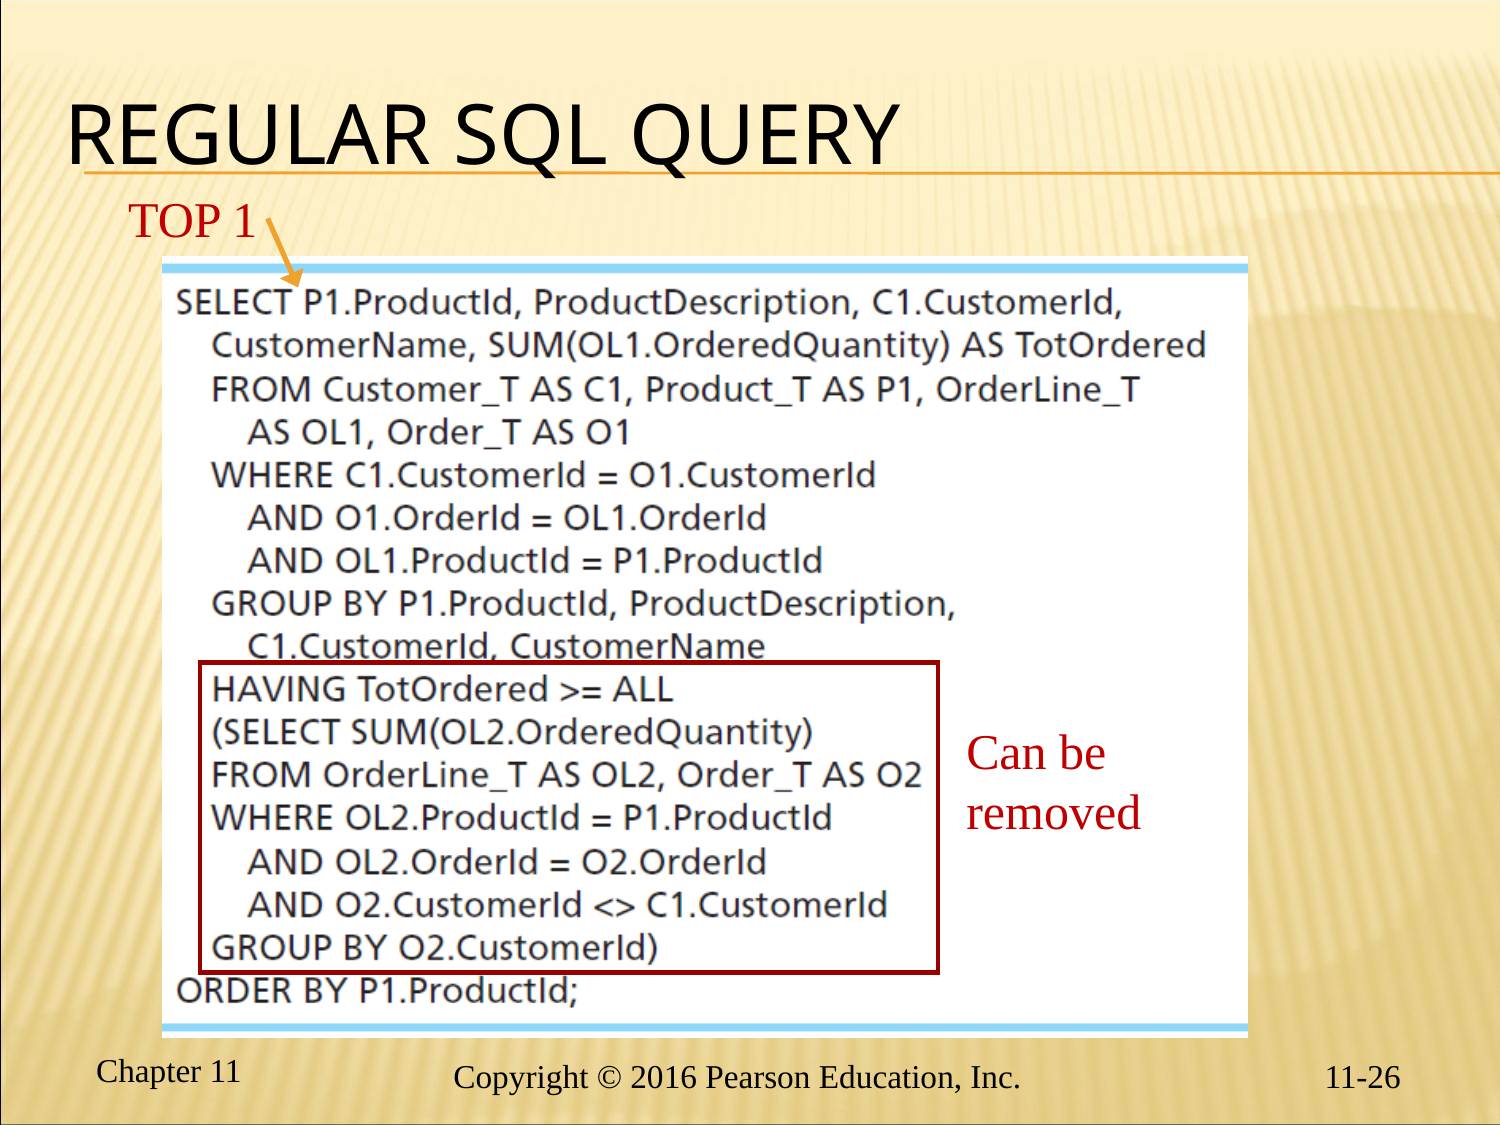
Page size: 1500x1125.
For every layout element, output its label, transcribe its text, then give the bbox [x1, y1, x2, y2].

title Regular SQL Query [49, 62, 1475, 200]
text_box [267, 218, 299, 288]
picture [0, 0, 1500, 1125]
text_box TOP 1 [113, 180, 285, 256]
